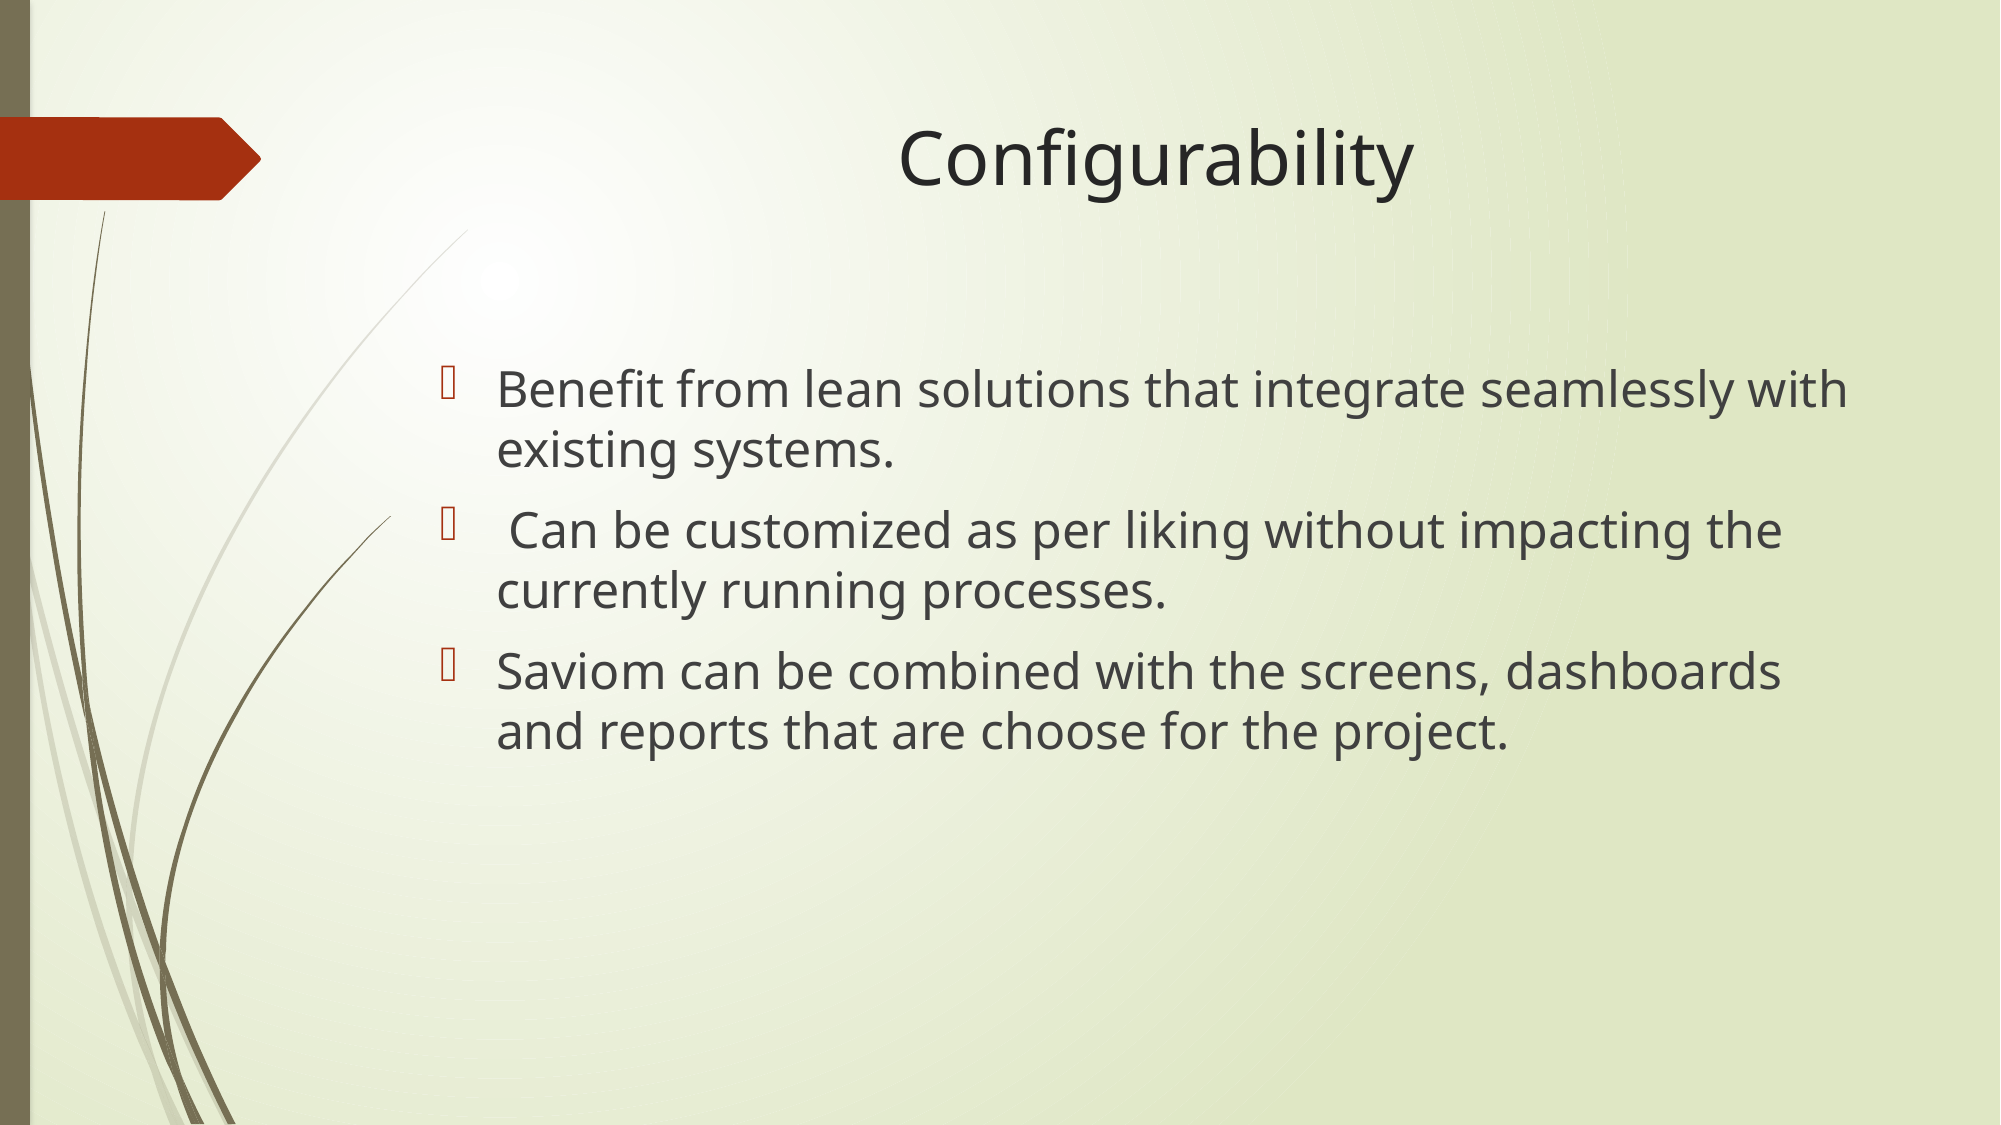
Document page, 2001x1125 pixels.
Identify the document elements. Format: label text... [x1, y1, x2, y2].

list Benefit from lean solutions that integrate seamlessly with existing systems. Can be customized as per liking without impacting the currently running processes. Saviom can be combined with the screens, dashboards and reports that are choose for the project. [424, 350, 1888, 970]
title Configurability [425, 102, 1888, 313]
